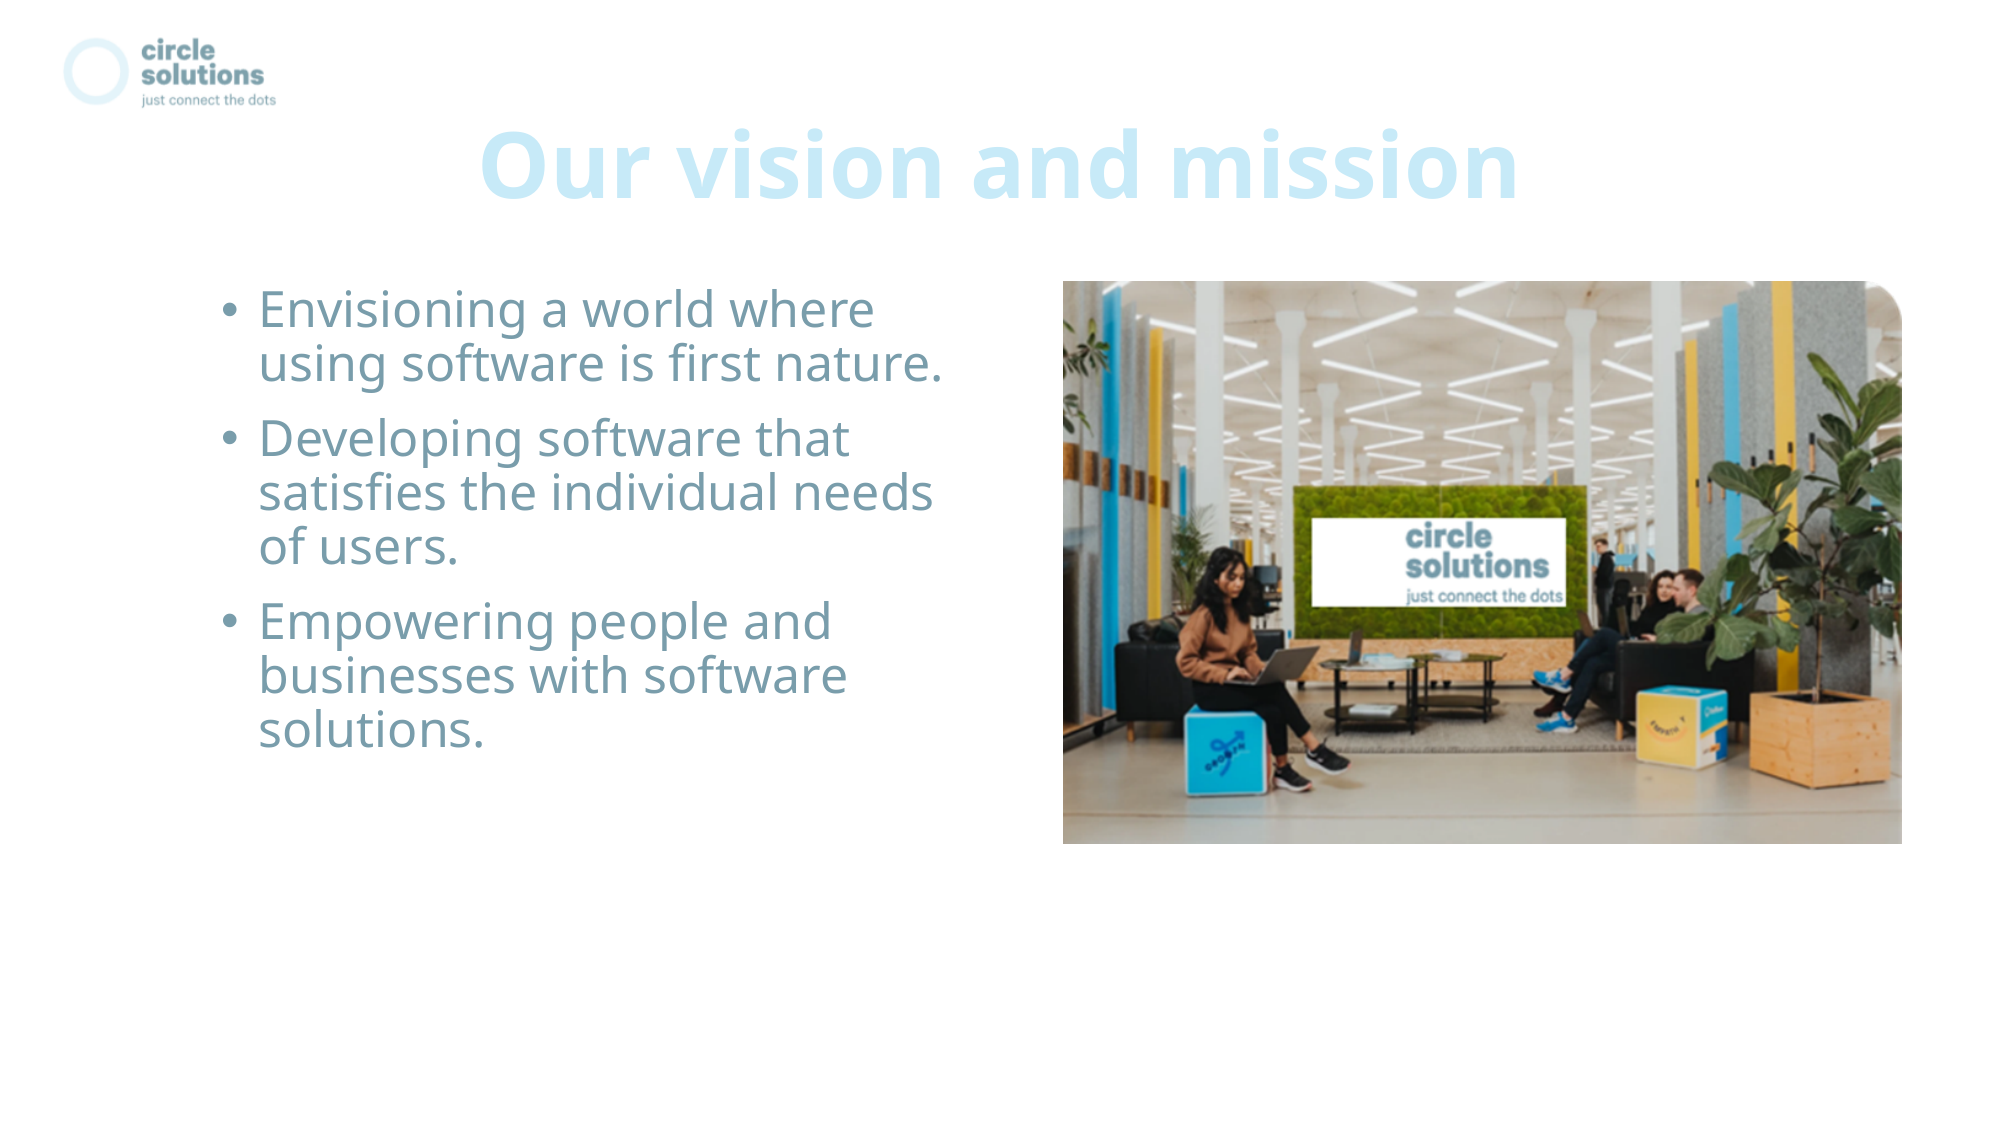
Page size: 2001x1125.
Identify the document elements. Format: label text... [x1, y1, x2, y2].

list Envisioning a world where using software is first nature. Developing software that satisfies the individual needs of users. Empowering people and businesses with software solutions. [205, 277, 992, 940]
title Our vision and mission [137, 59, 1863, 278]
picture [17, 0, 324, 130]
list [1063, 280, 1903, 845]
